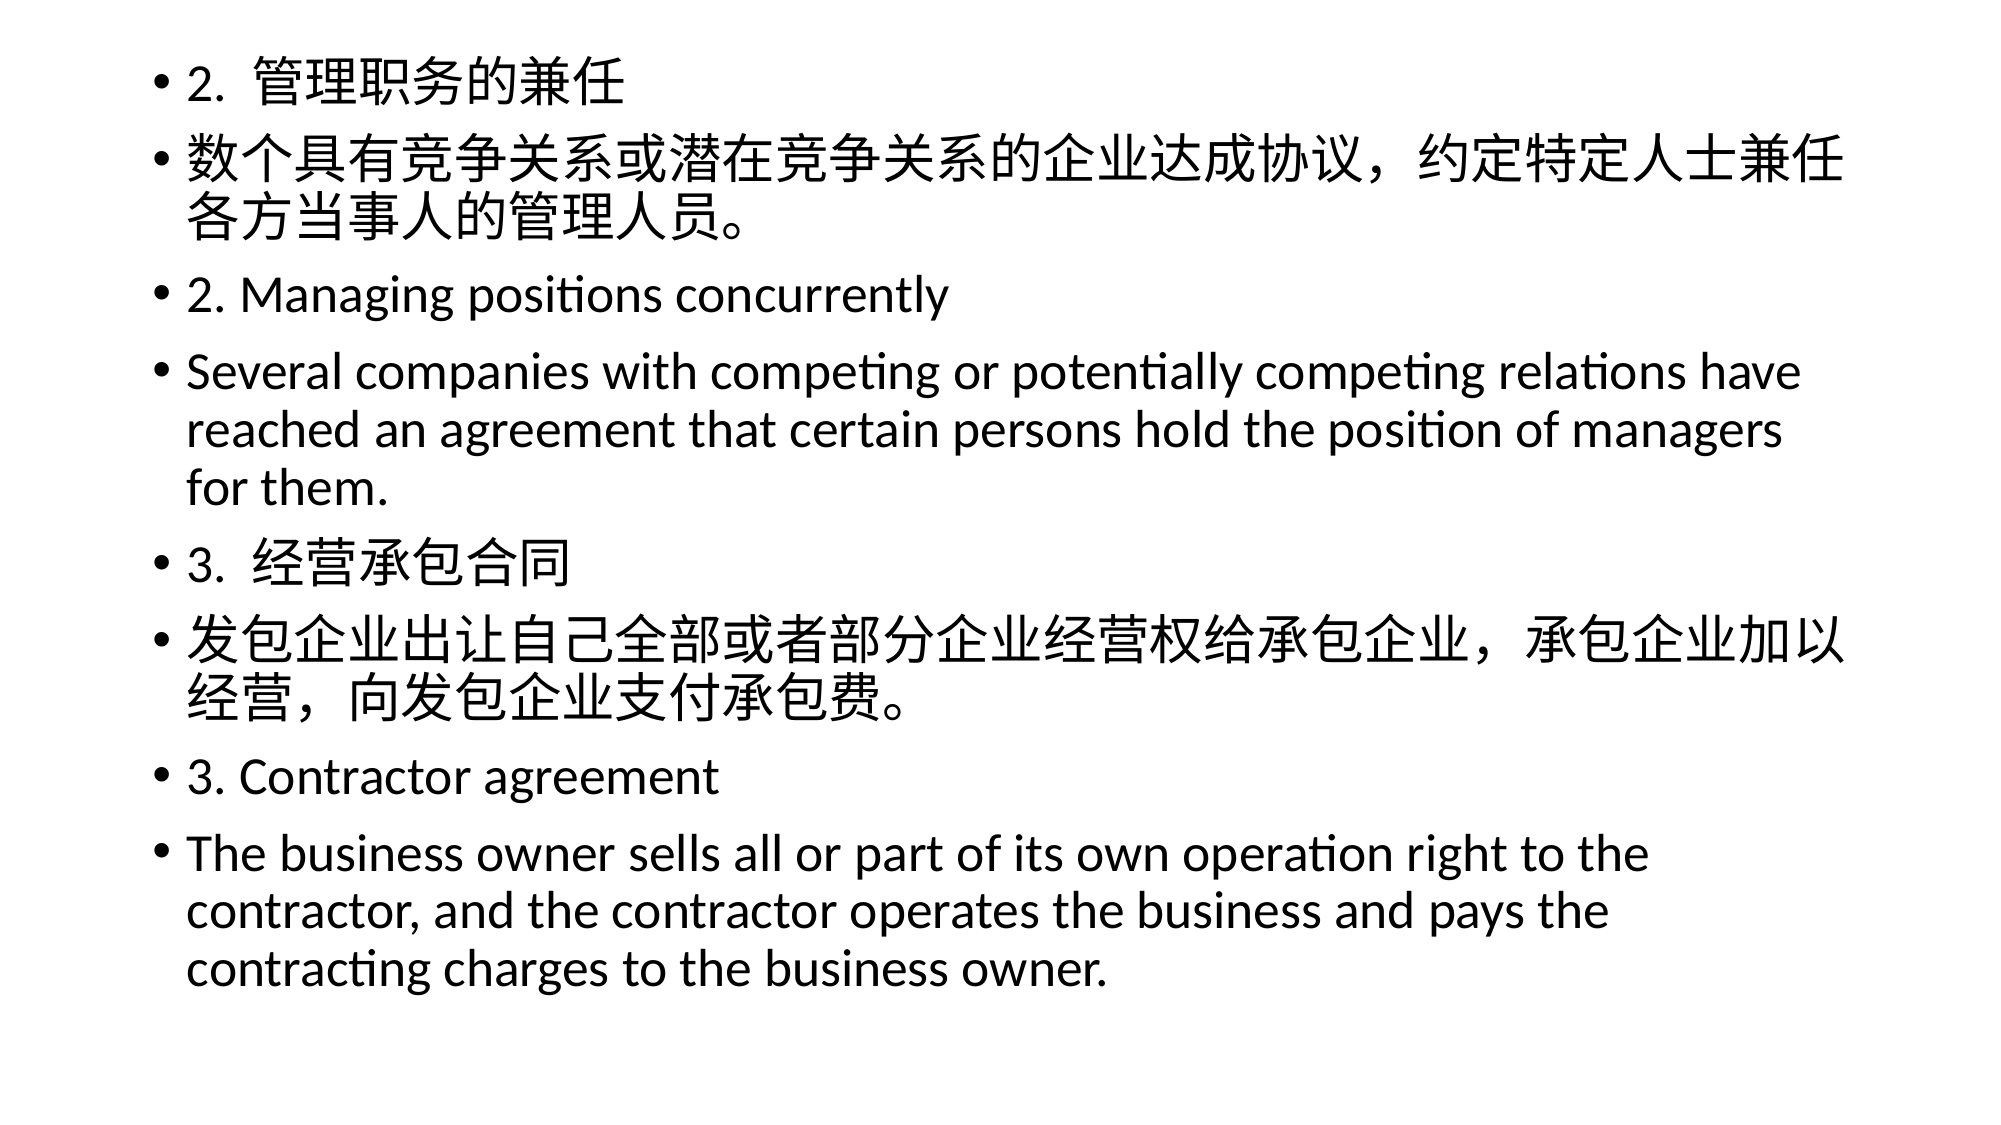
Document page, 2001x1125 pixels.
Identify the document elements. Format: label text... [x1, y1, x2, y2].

list 2. 管理职务的兼任 数个具有竞争关系或潜在竞争关系的企业达成协议，约定特定人士兼任各方当事人的管理人员。 2. Managing positions concurrently Several companies with competing or potentially competing relations have reached an agreement that certain persons hold the position of managers for them. 3. 经营承包合同 发包企业出让自己全部或者部分企业经营权给承包企业，承包企业加以经营，向发包企业支付承包费。 3. Contractor agreement The business owner sells all or part of its own operation right to the contractor, and the contractor operates the business and pays the contracting charges to the business owner. [137, 47, 1863, 1014]
